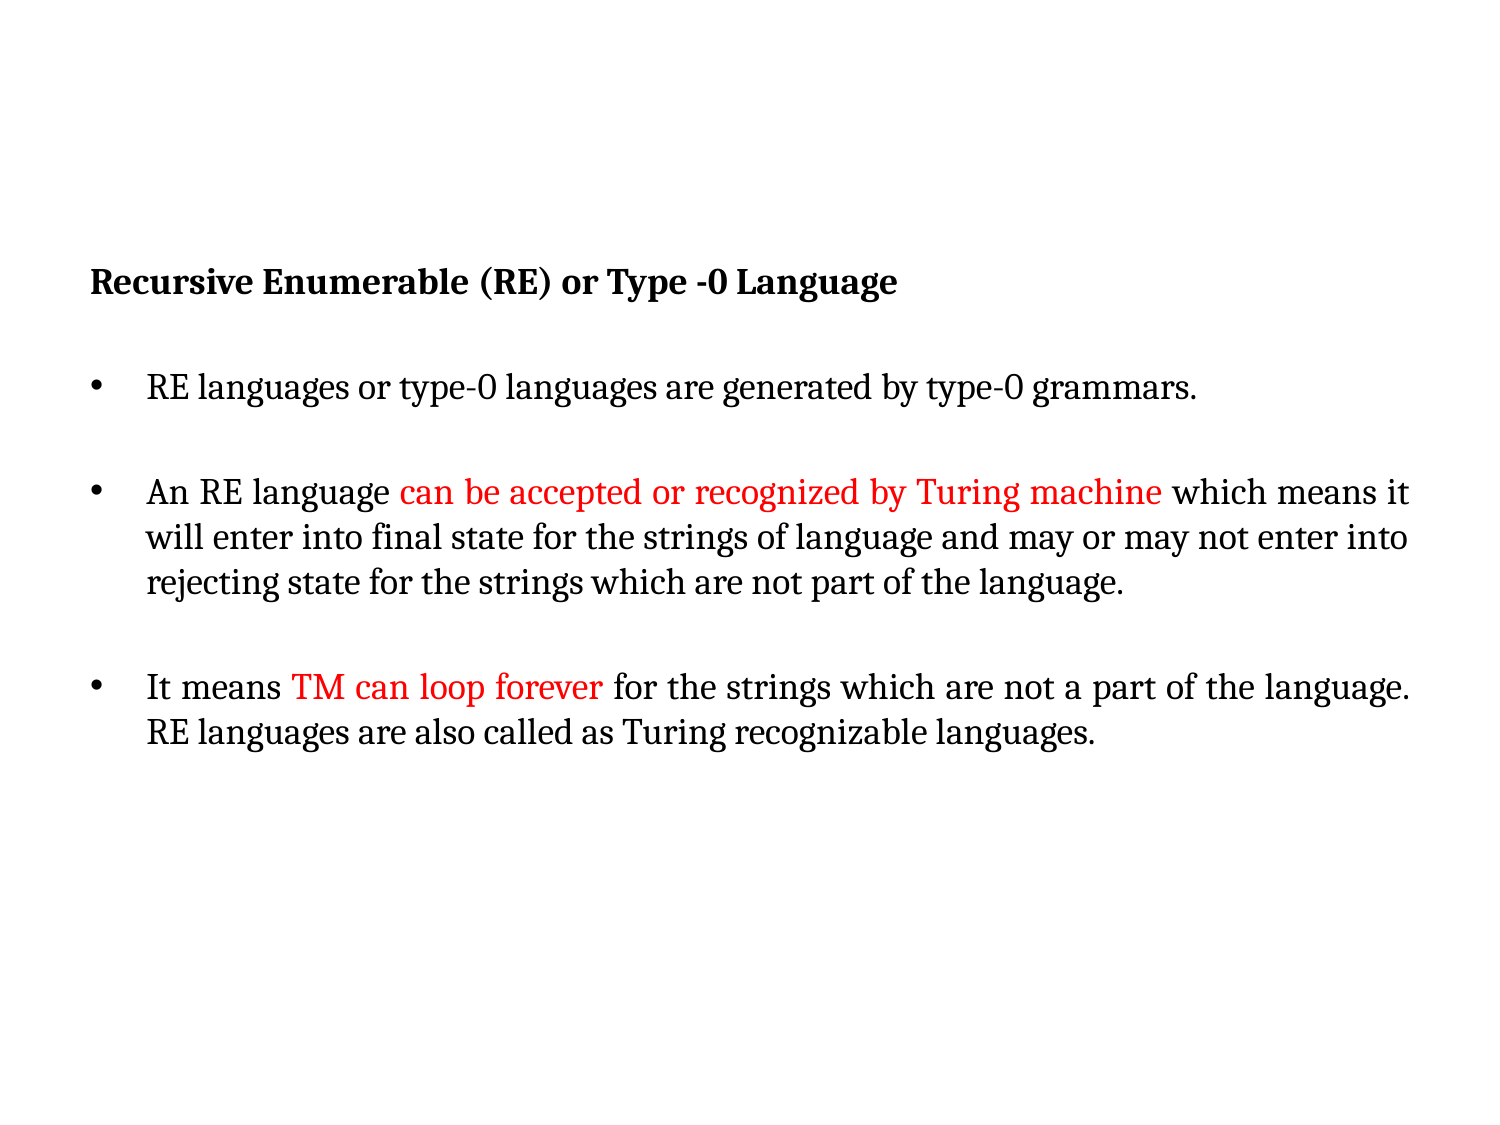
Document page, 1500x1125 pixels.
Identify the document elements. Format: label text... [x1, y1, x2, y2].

list Recursive Enumerable (RE) or Type -0 Language RE languages or type-0 languages are generated by type-0 grammars. An RE language can be accepted or recognized by Turing machine which means it will enter into final state for the strings of language and may or may not enter into rejecting state for the strings which are not part of the language. It means TM can loop forever for the strings which are not a part of the language. RE languages are also called as Turing recognizable languages. [75, 249, 1425, 993]
